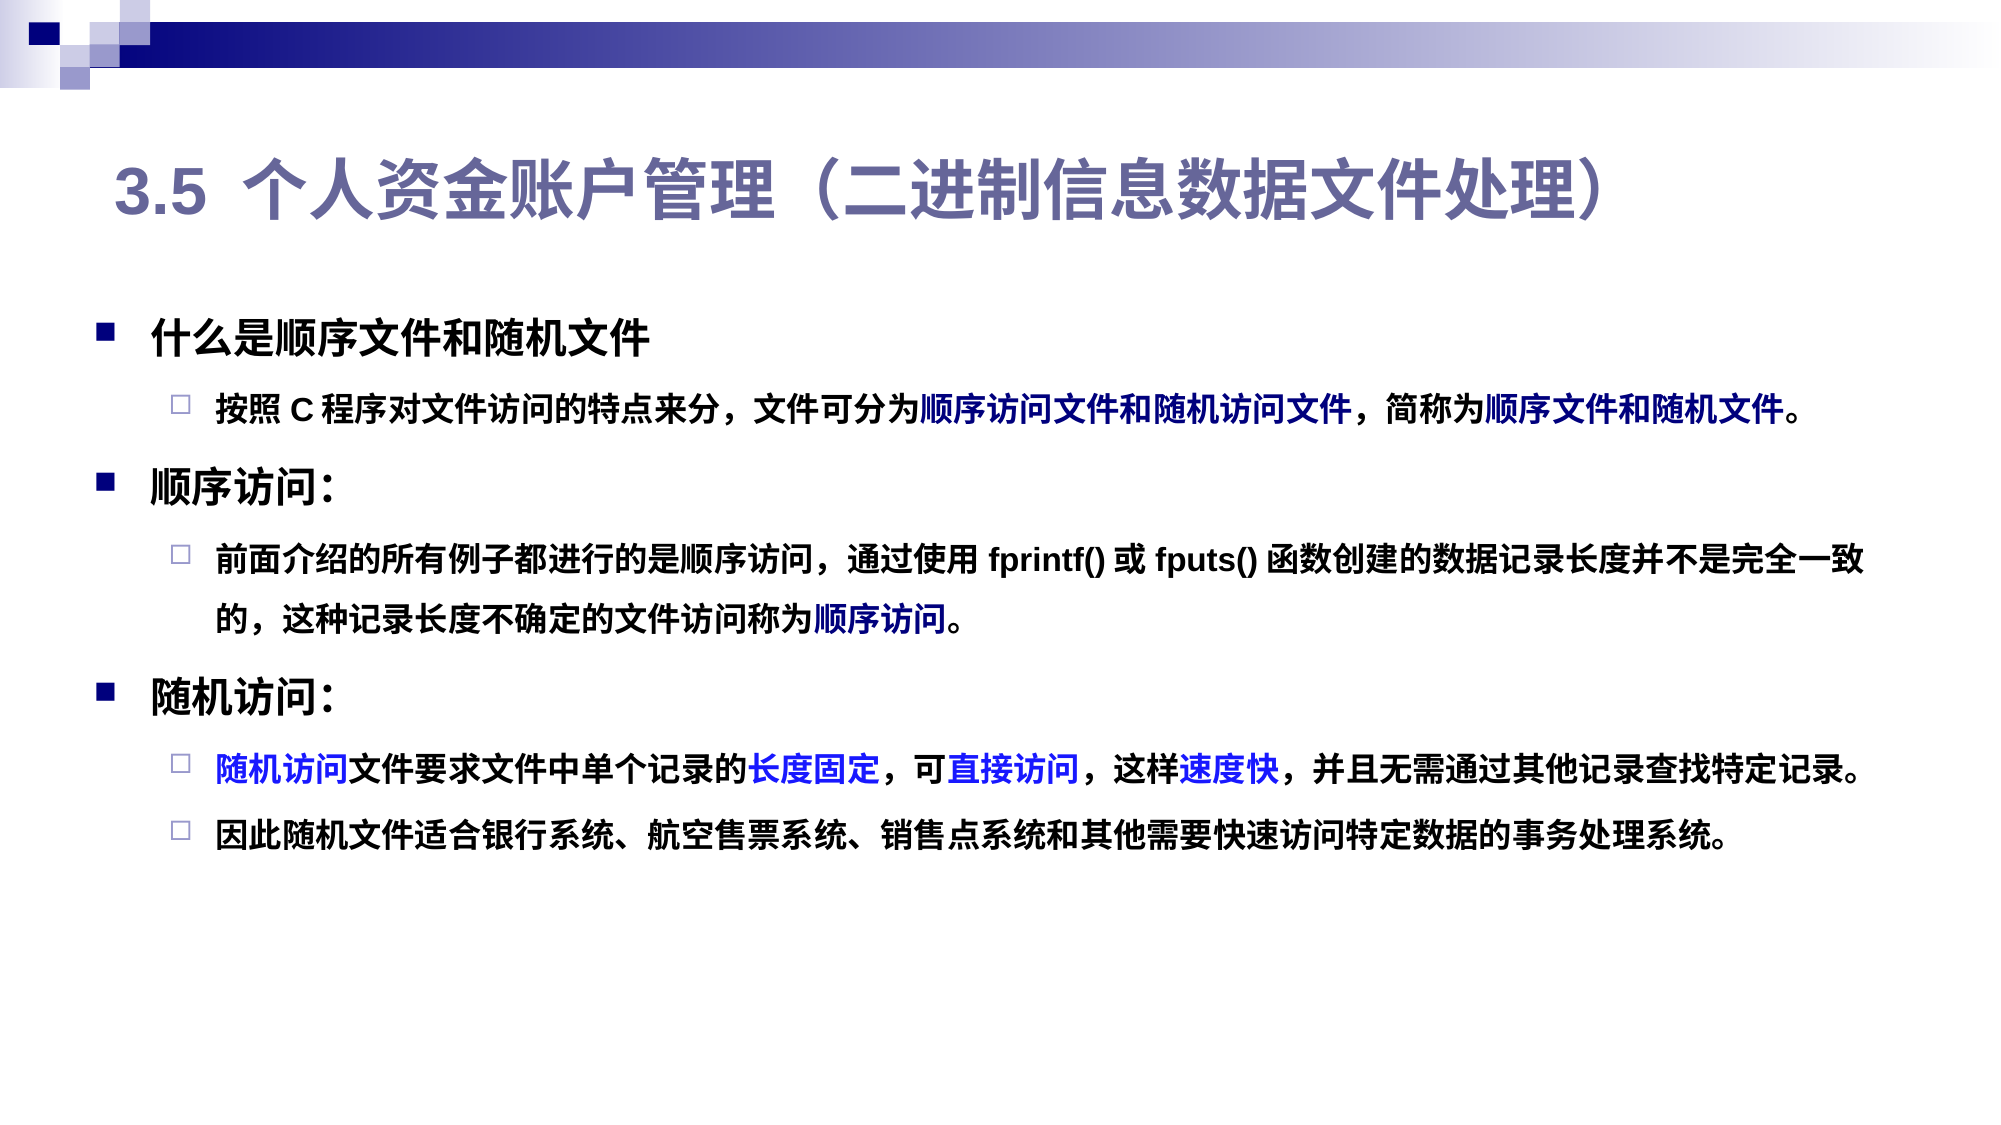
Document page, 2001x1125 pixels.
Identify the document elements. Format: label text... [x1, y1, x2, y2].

title 3.5 个人资金账户管理（二进制信息数据文件处理） [99, 75, 1900, 278]
list 什么是顺序文件和随机文件 按照C程序对文件访问的特点来分，文件可分为顺序访问文件和随机访问文件，简称为顺序文件和随机文件。 顺序访问： 前面介绍的所有例子都进行的是顺序访问，通过使用fprintf()或fputs()函数创建的数据记录长度并不是完全一致的，这种记录长度不确定的文件访问称为顺序访问。 随机访问： 随机访问文件要求文件中单个记录的长度固定，可直接访问，这样速度快，并且无需通过其他记录查找特定记录。 因此随机文件适合银行系统、航空售票系统、销售点系统和其他需要快速访问特定数据的事务处理系统。 [78, 278, 1900, 1025]
